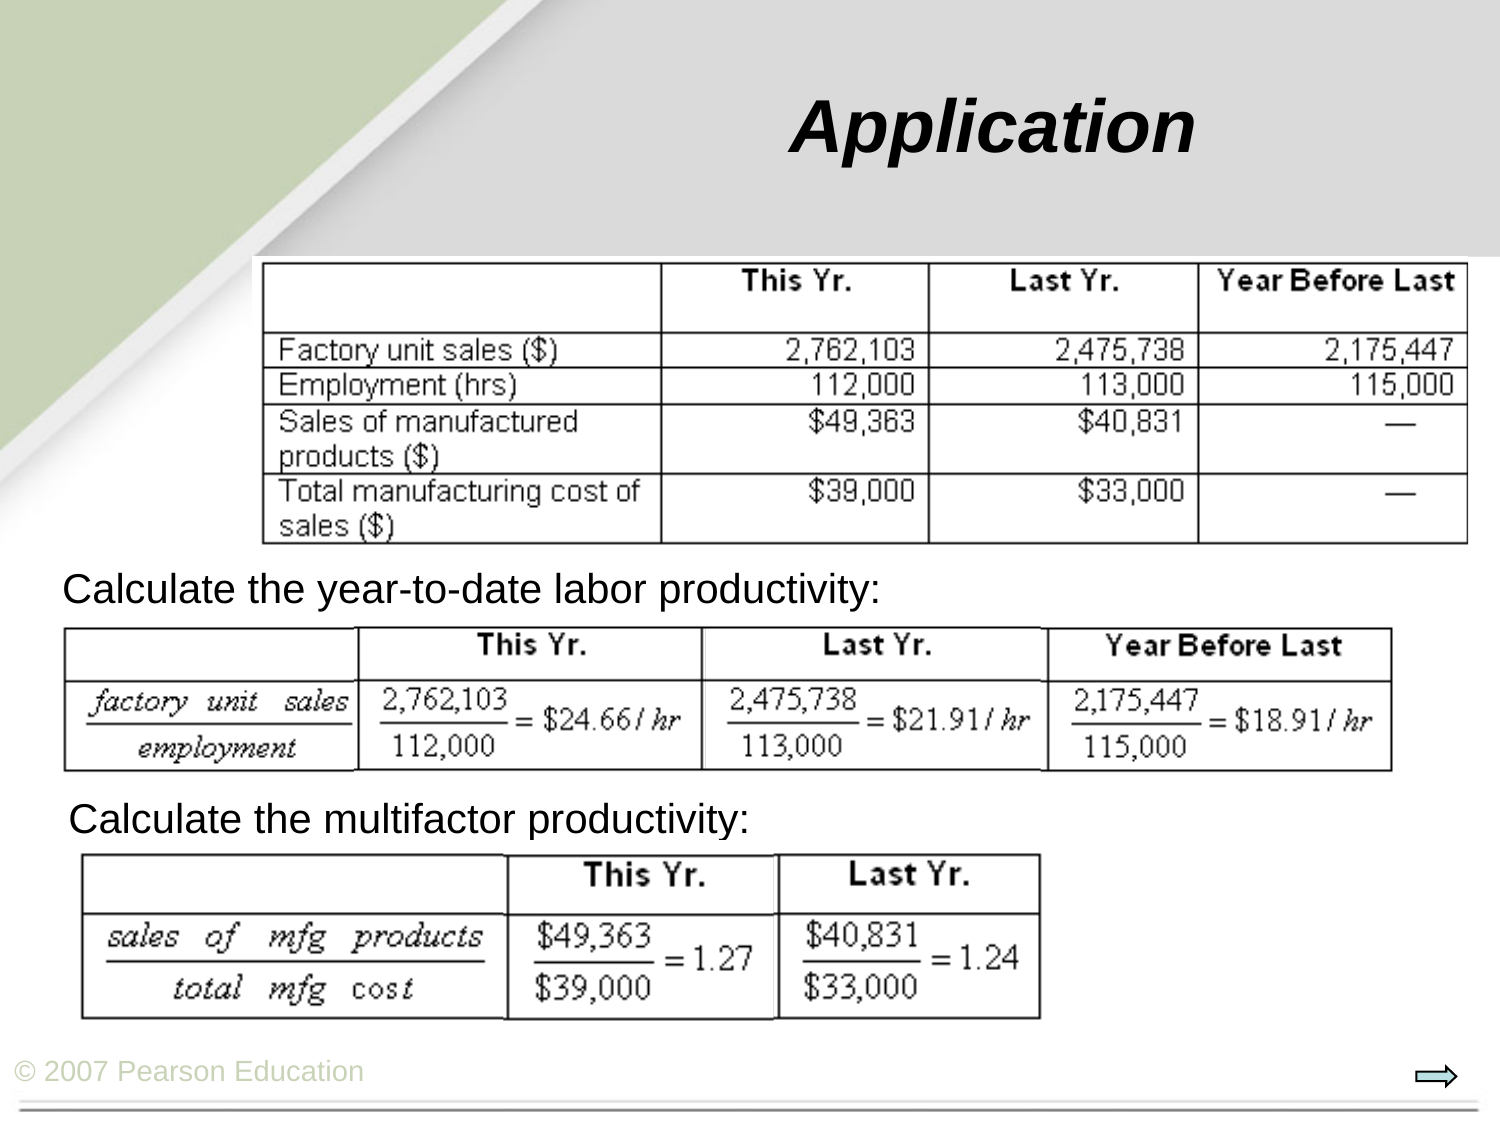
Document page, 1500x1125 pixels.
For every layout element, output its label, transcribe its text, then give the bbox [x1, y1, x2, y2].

text_box Calculate the year-to-date labor productivity: [47, 554, 1243, 614]
text_box Calculate the multifactor productivity: [53, 792, 1249, 850]
picture [0, 0, 1500, 1125]
title Application [512, 20, 1475, 225]
text_box [1416, 1066, 1457, 1086]
